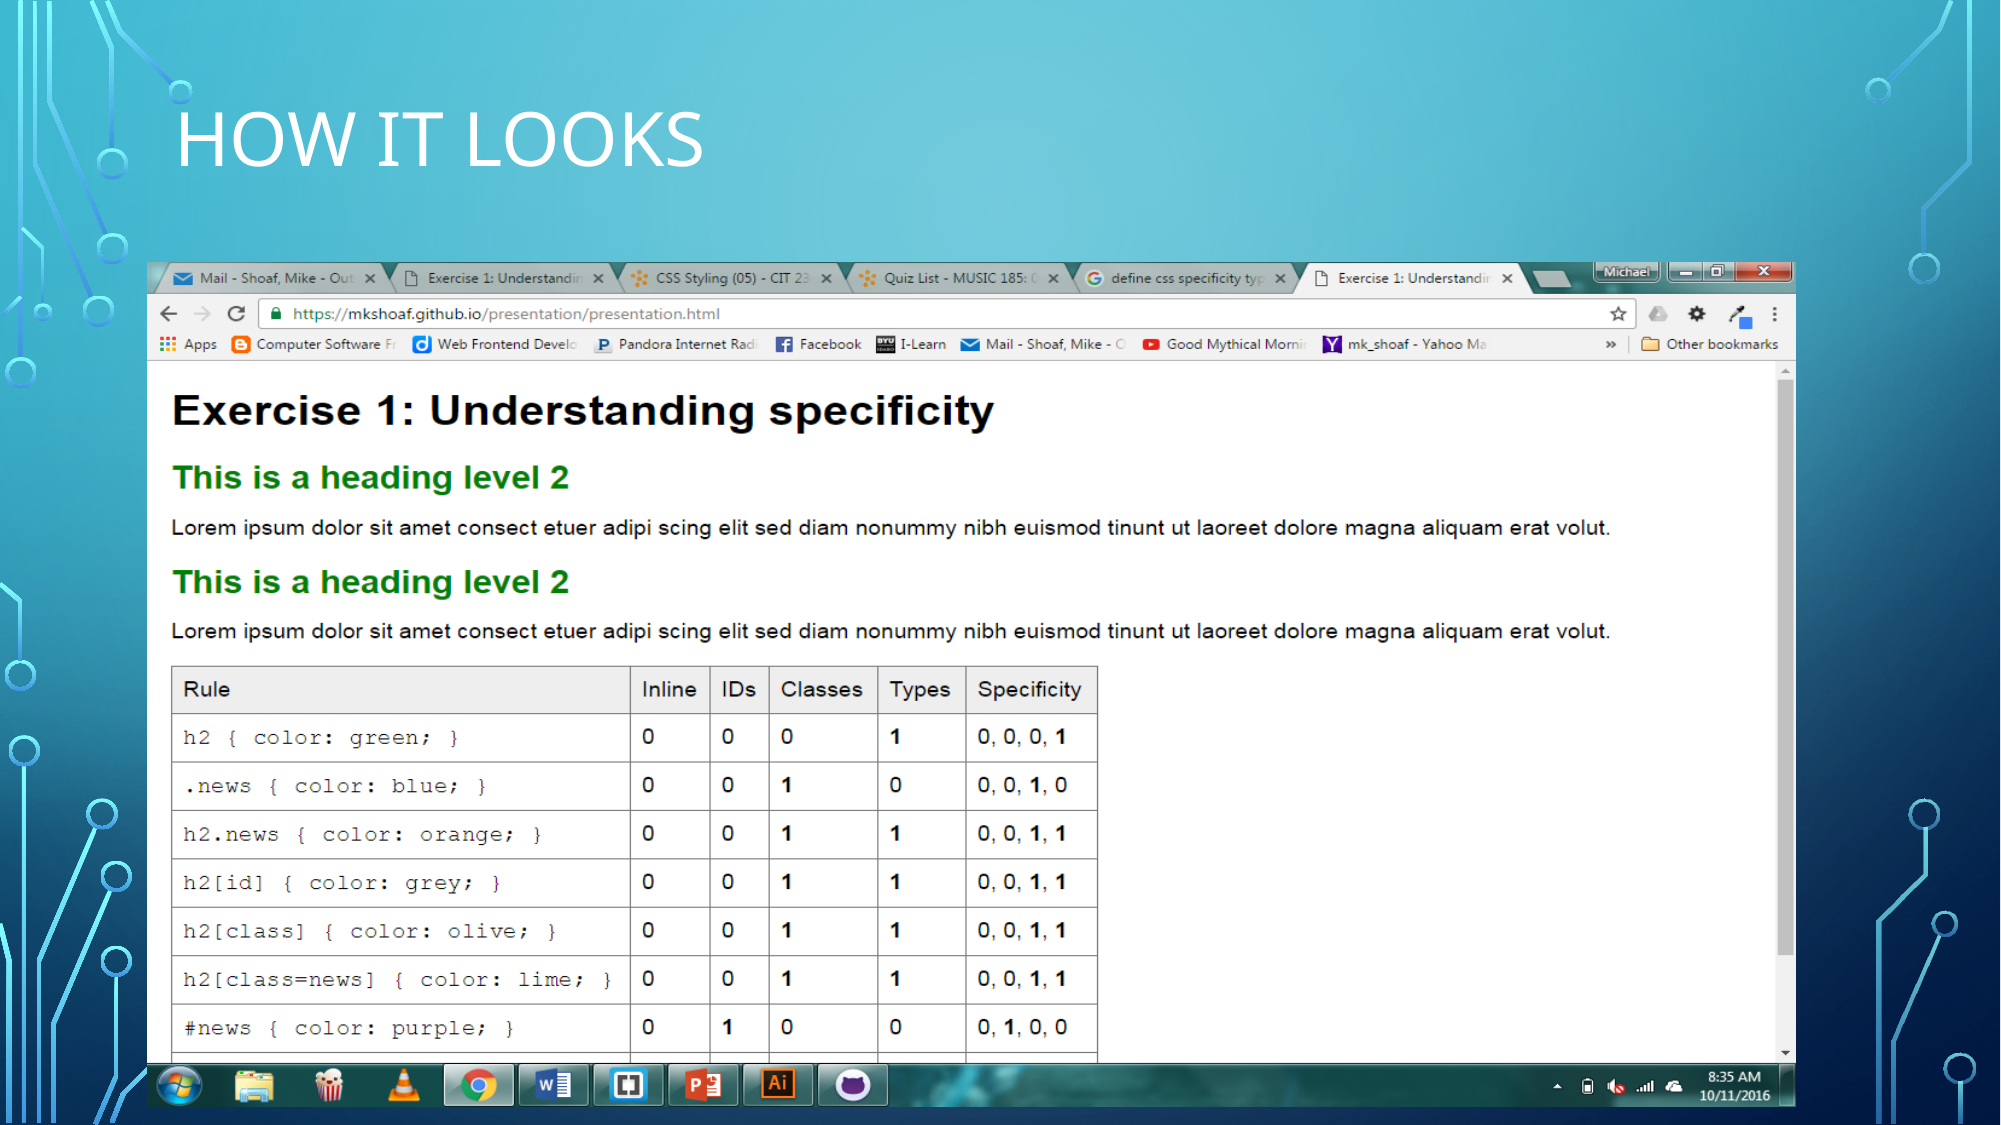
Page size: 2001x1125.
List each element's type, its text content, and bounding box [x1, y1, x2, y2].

title How it looks [159, 63, 1785, 223]
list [147, 262, 1796, 1108]
